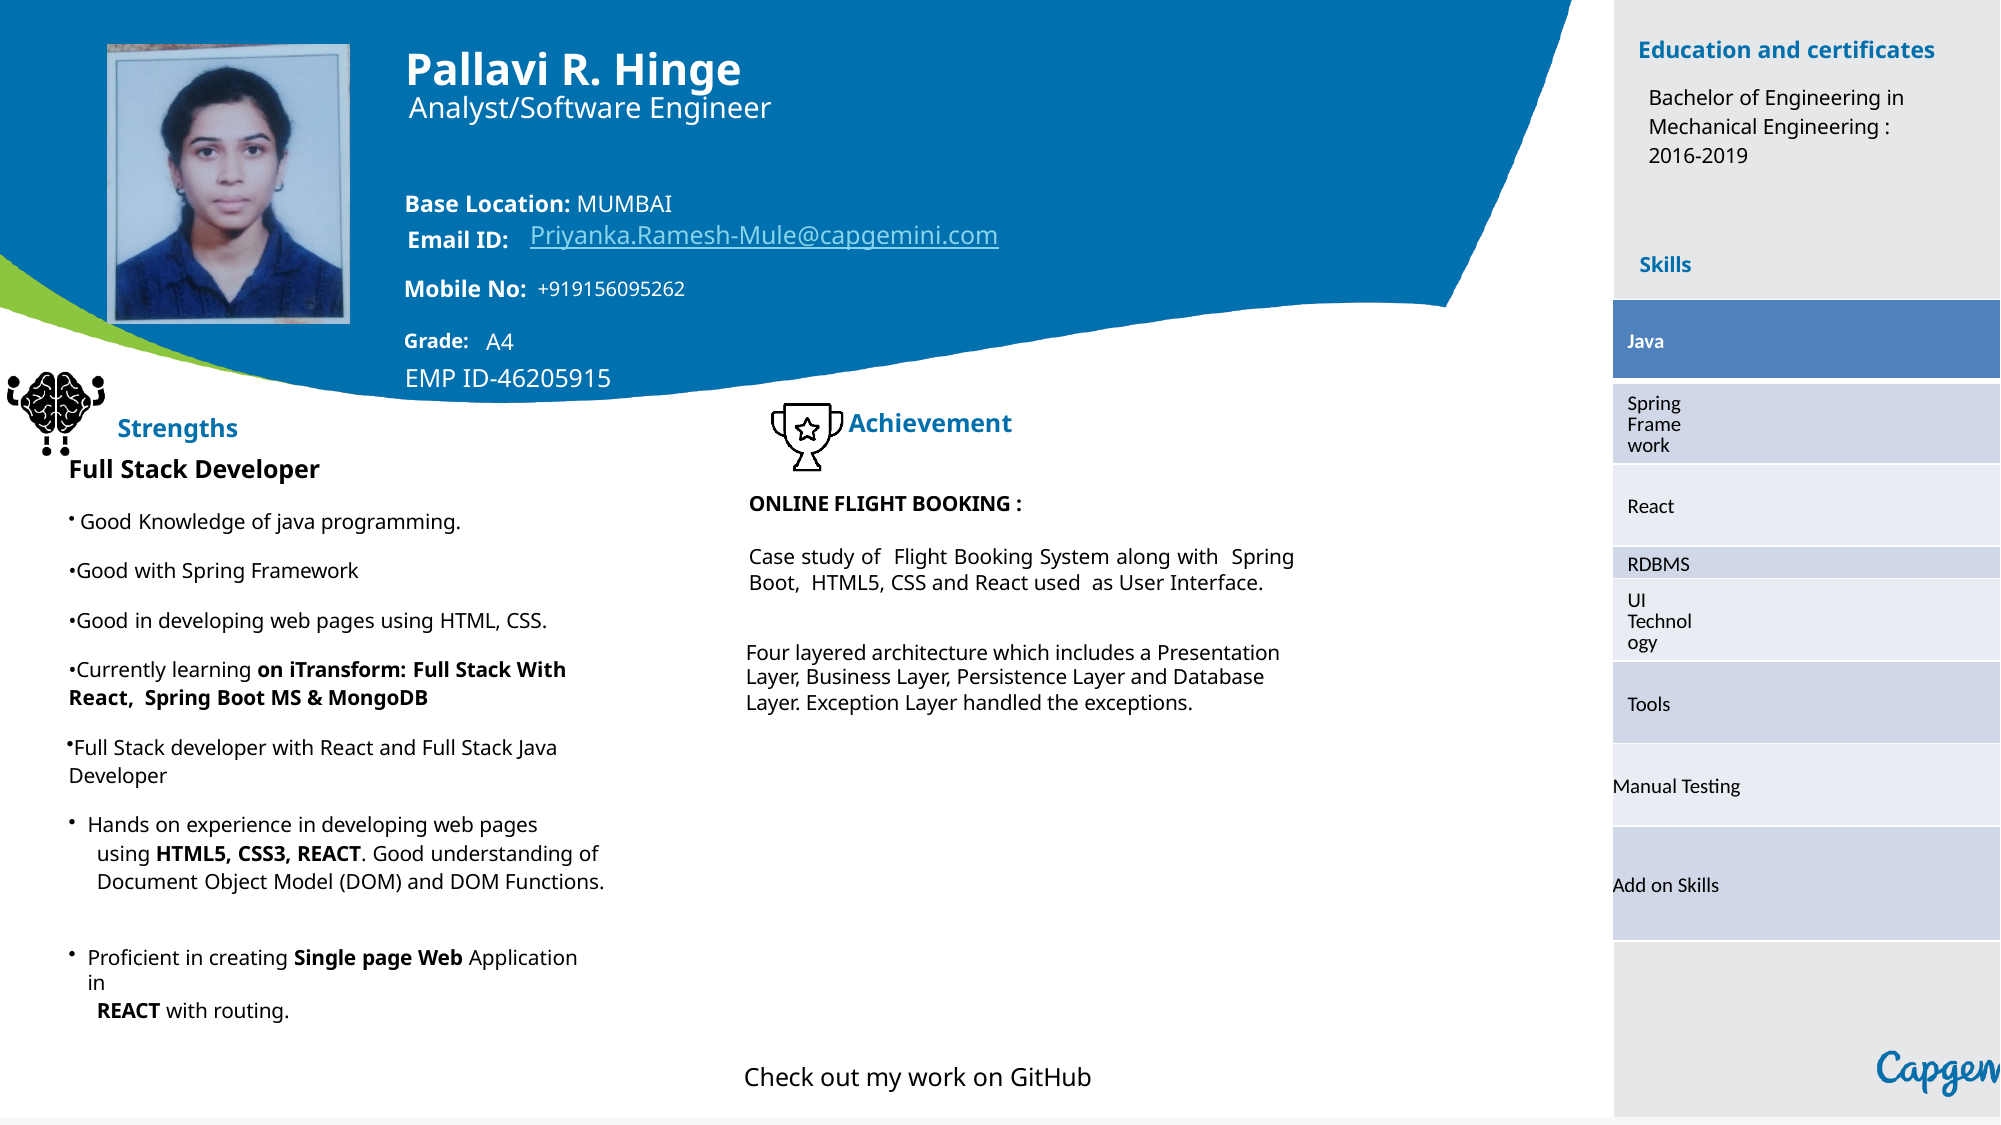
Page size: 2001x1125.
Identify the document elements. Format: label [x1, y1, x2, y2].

picture [0, 0, 2000, 1118]
text_box [5, 363, 844, 475]
